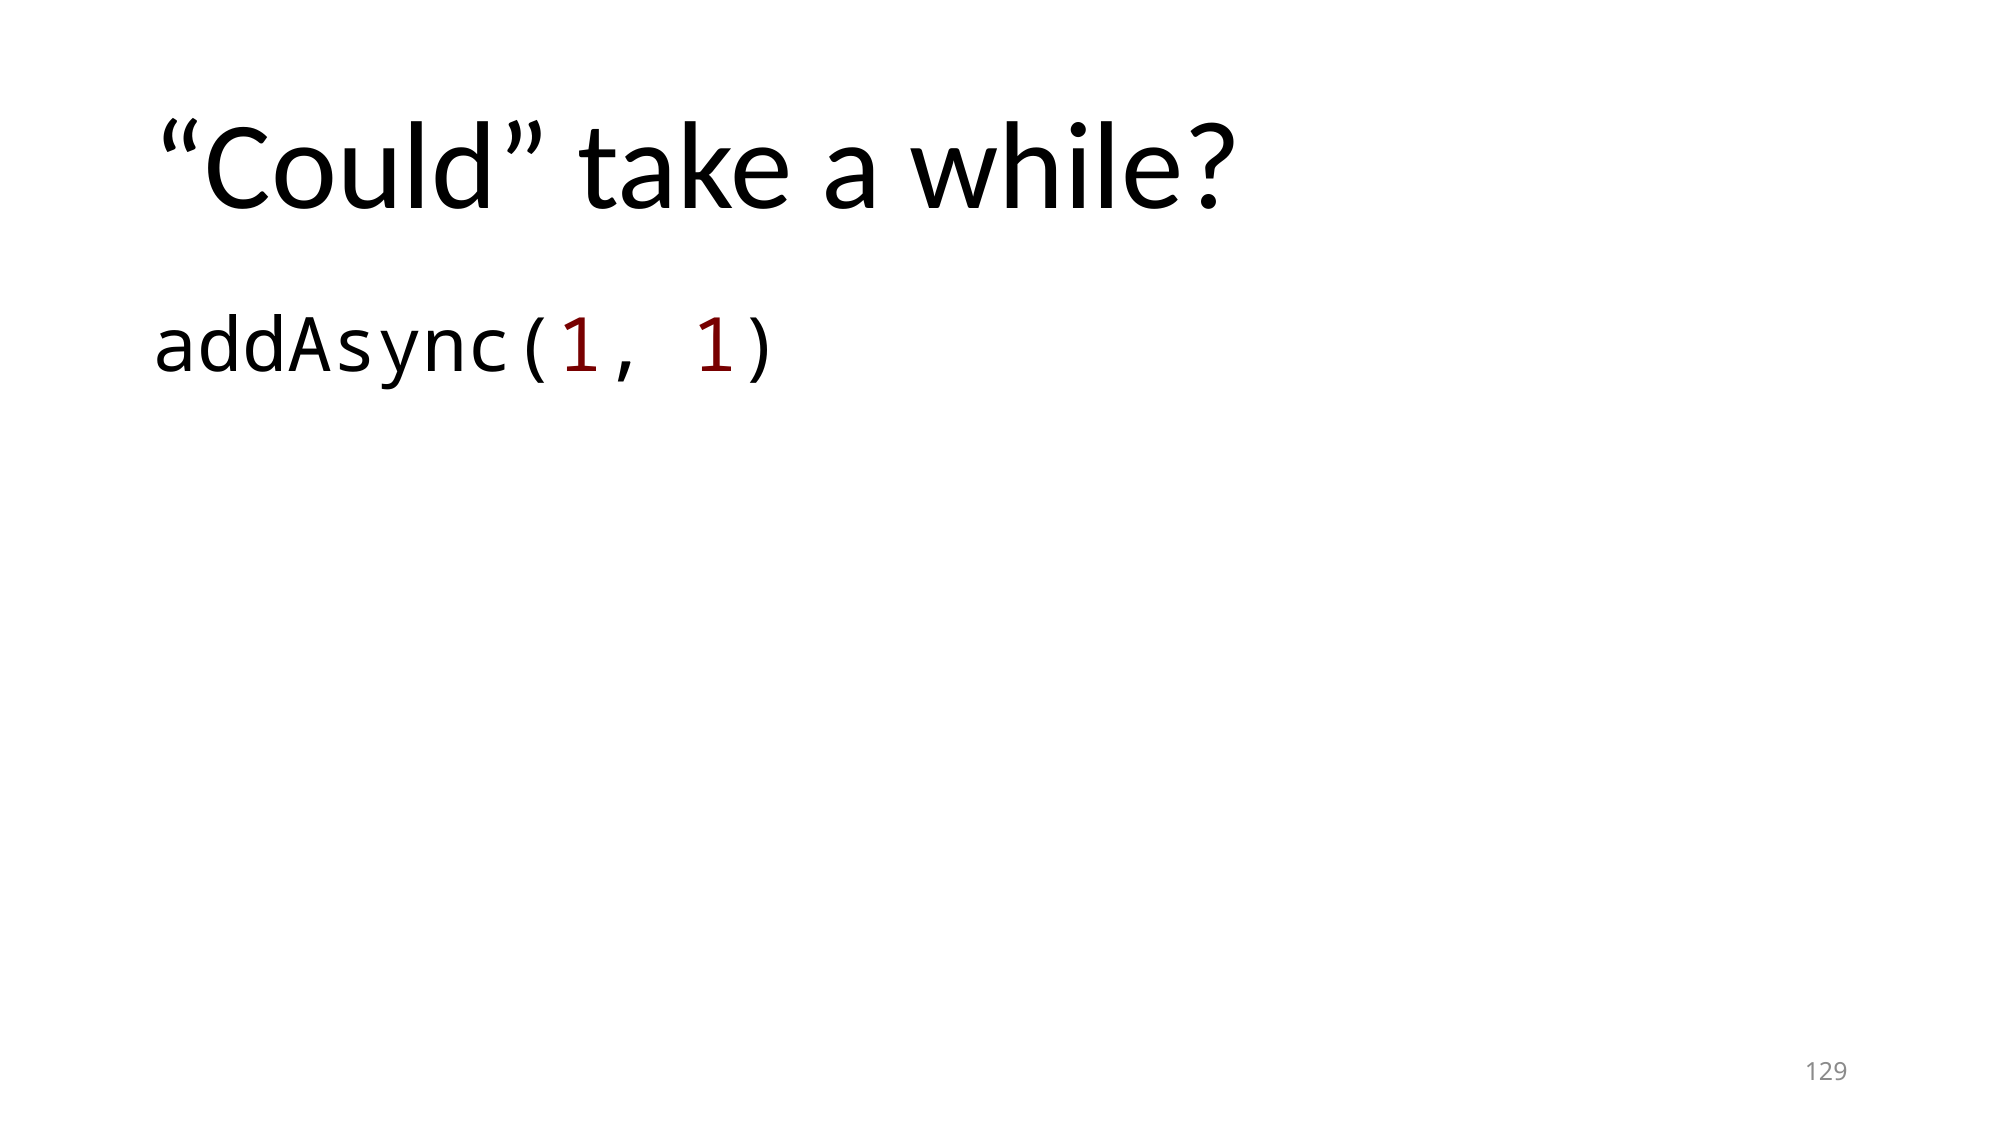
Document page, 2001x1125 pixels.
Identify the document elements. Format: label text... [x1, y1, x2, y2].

slide_number 129 [1412, 1042, 1863, 1103]
list addAsync(1, 1) [137, 299, 1863, 1014]
title “Could” take a while? [137, 59, 1863, 278]
